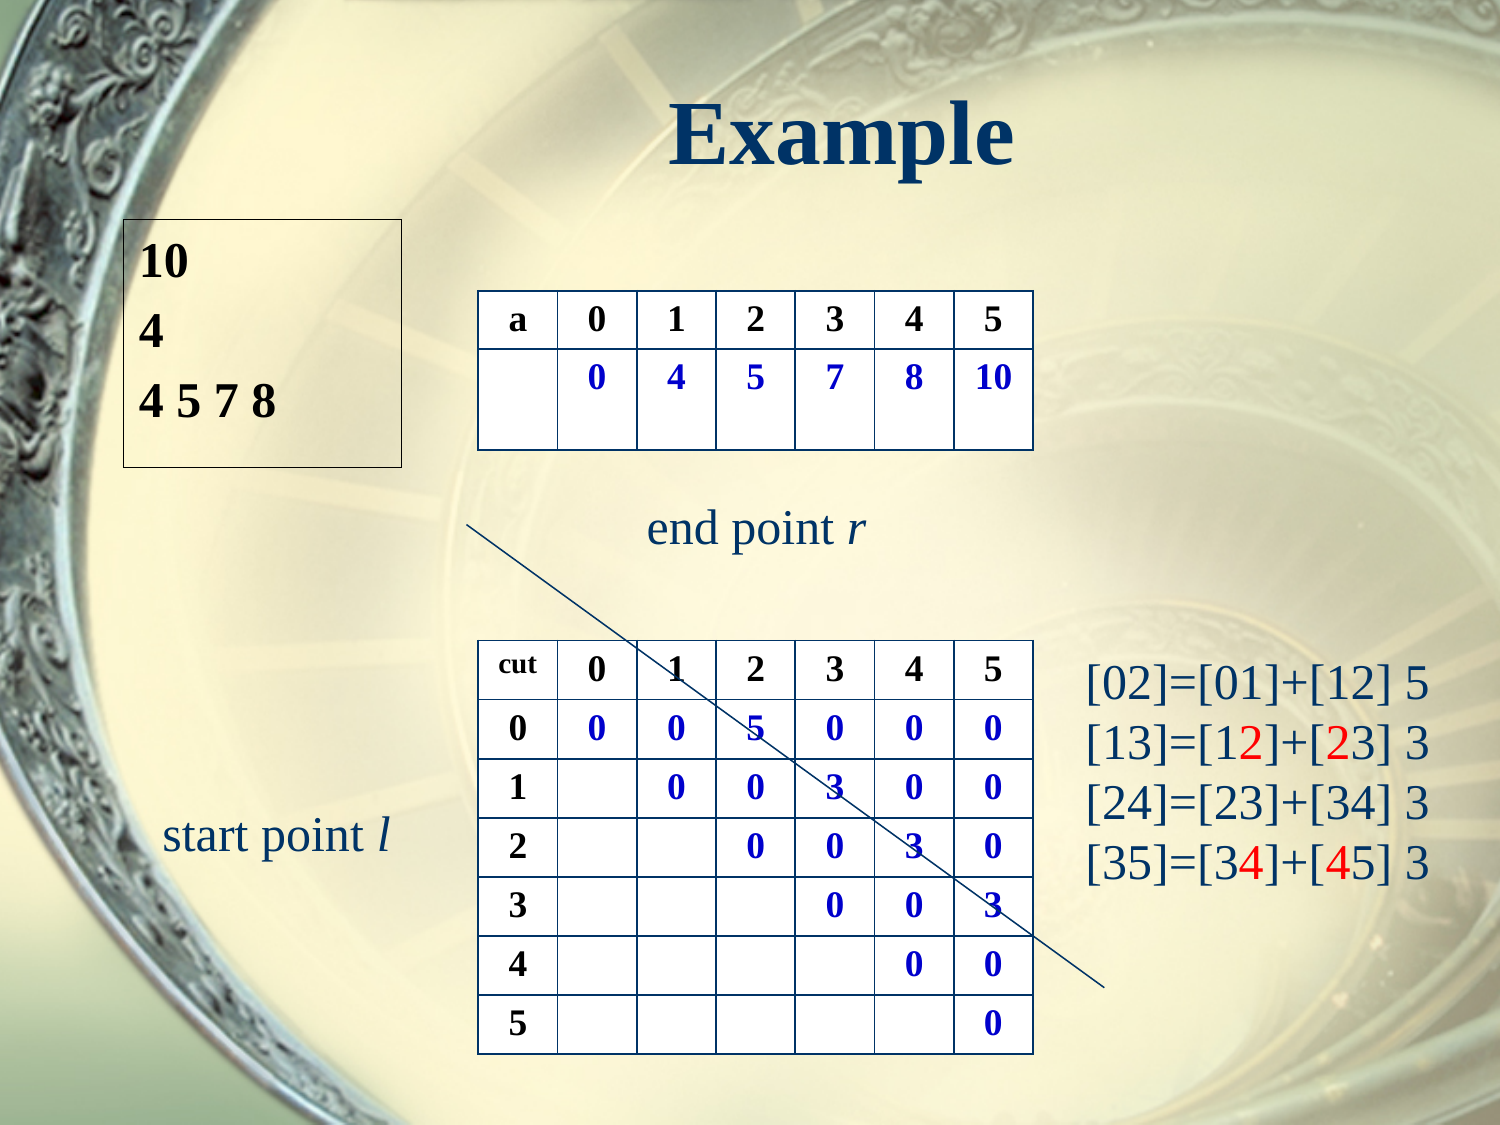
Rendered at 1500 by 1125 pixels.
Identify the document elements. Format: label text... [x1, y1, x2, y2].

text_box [466, 524, 1105, 988]
table_cell [558, 996, 636, 1053]
text_box 10 4 4 5 7 8 [123, 219, 402, 468]
table_header 0 [558, 292, 636, 348]
table_cell [638, 996, 715, 1053]
table_header 2 [717, 292, 794, 348]
text_box end point r [631, 486, 892, 522]
table_header 1 [638, 292, 715, 348]
table_cell 5 [717, 350, 794, 449]
table_header 4 [875, 292, 953, 348]
table_cell 0 [558, 350, 636, 449]
table_cell [717, 996, 794, 1053]
table_cell [796, 996, 874, 1053]
table_cell 0 [955, 996, 1032, 1053]
table_cell 7 [796, 350, 874, 449]
table_cell [479, 350, 557, 449]
table_header a [479, 292, 557, 348]
table_cell 8 [875, 350, 953, 449]
table_header 3 [796, 292, 874, 348]
title Example [242, 78, 1443, 216]
text_box start point l [147, 793, 432, 869]
table_header 5 [955, 292, 1032, 348]
picture [0, 0, 1500, 1125]
table_cell [875, 996, 953, 1053]
table_cell 10 [955, 350, 1032, 449]
table_cell 4 [638, 350, 715, 449]
table_cell 5 [479, 996, 557, 1053]
text_box [02]=[01]+[12] 5 [13]=[12]+[23] 3 [24]=[23]+[34] 3 [35]=[34]+[45] 3 [1110, 642, 1458, 898]
